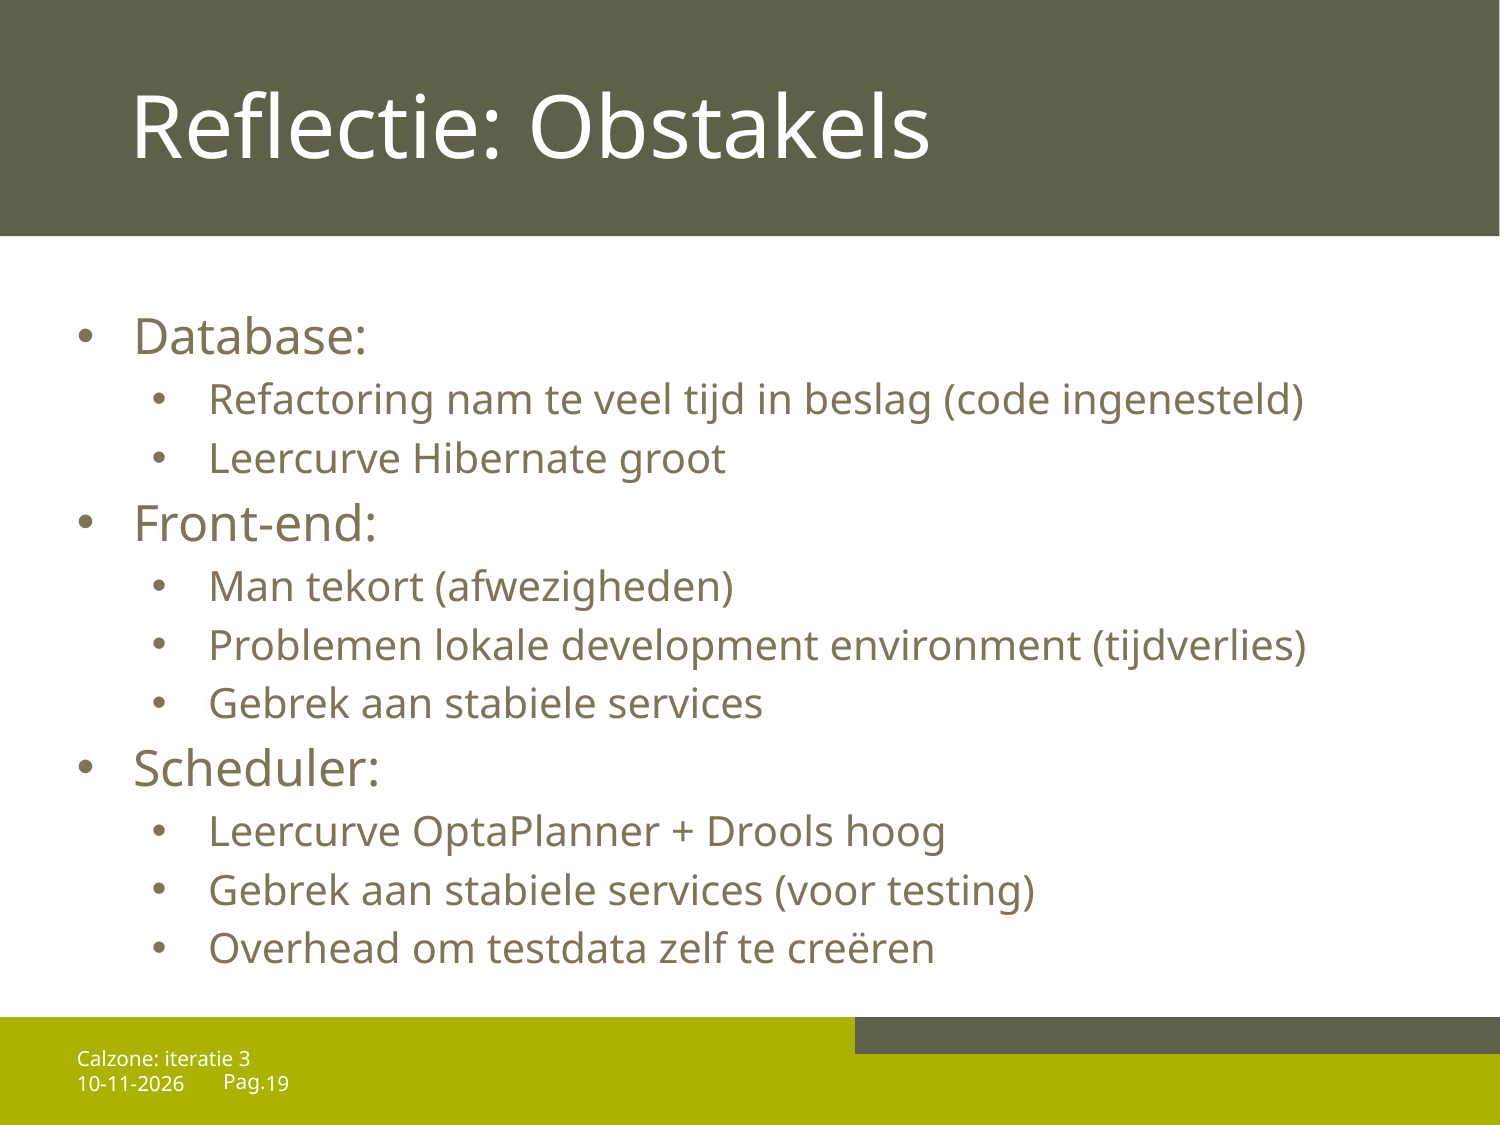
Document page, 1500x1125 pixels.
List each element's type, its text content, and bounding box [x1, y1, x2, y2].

footer Calzone: iteratie 3 [76, 1034, 514, 1071]
slide_number 19 [265, 1071, 316, 1105]
title Reflectie: Obstakels [0, 0, 1500, 237]
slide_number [76, 1071, 203, 1105]
list Database: Refactoring nam te veel tijd in beslag (code ingenesteld) Leercurve Hibernate groot Front-end: Man tekort (afwezigheden) Problemen lokale development environment (tijdverlies) Gebrek aan stabiele services Scheduler: Leercurve OptaPlanner + Drools hoog Gebrek aan stabiele services (voor testing) Overhead om testdata zelf te creëren [76, 304, 1476, 963]
